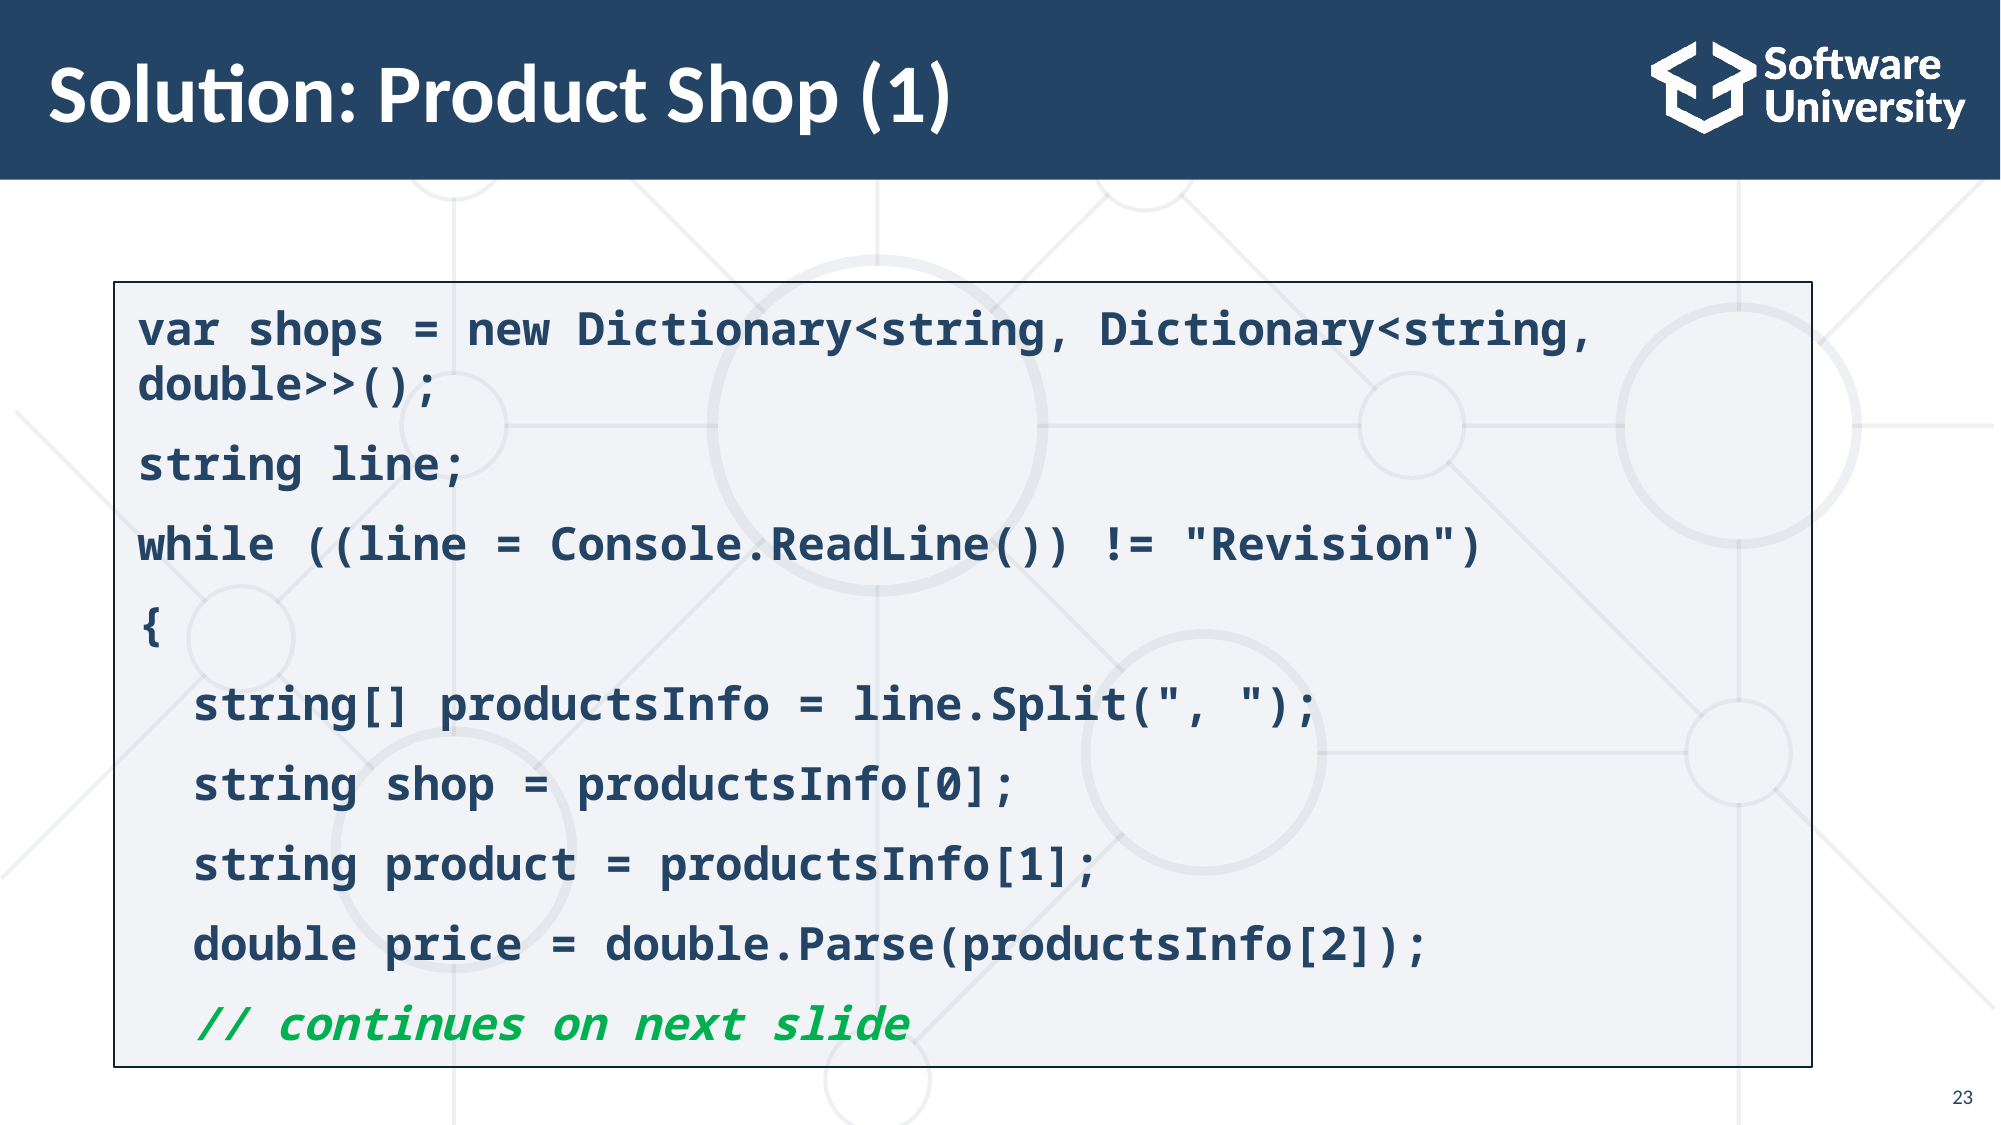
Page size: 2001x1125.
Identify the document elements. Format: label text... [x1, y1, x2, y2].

text_box var shops = new Dictionary<string, Dictionary<string, double>>(); string line; while ((line = Console.ReadLine()) != "Revision") { string[] productsInfo = line.Split(", "); string shop = productsInfo[0]; string product = productsInfo[1]; double price = double.Parse(productsInfo[2]); // continues on next slide [114, 281, 1812, 1068]
picture [1651, 41, 1966, 134]
slide_number 23 [1927, 1067, 1989, 1117]
title Solution: Product Shop (1) [31, 16, 1625, 162]
